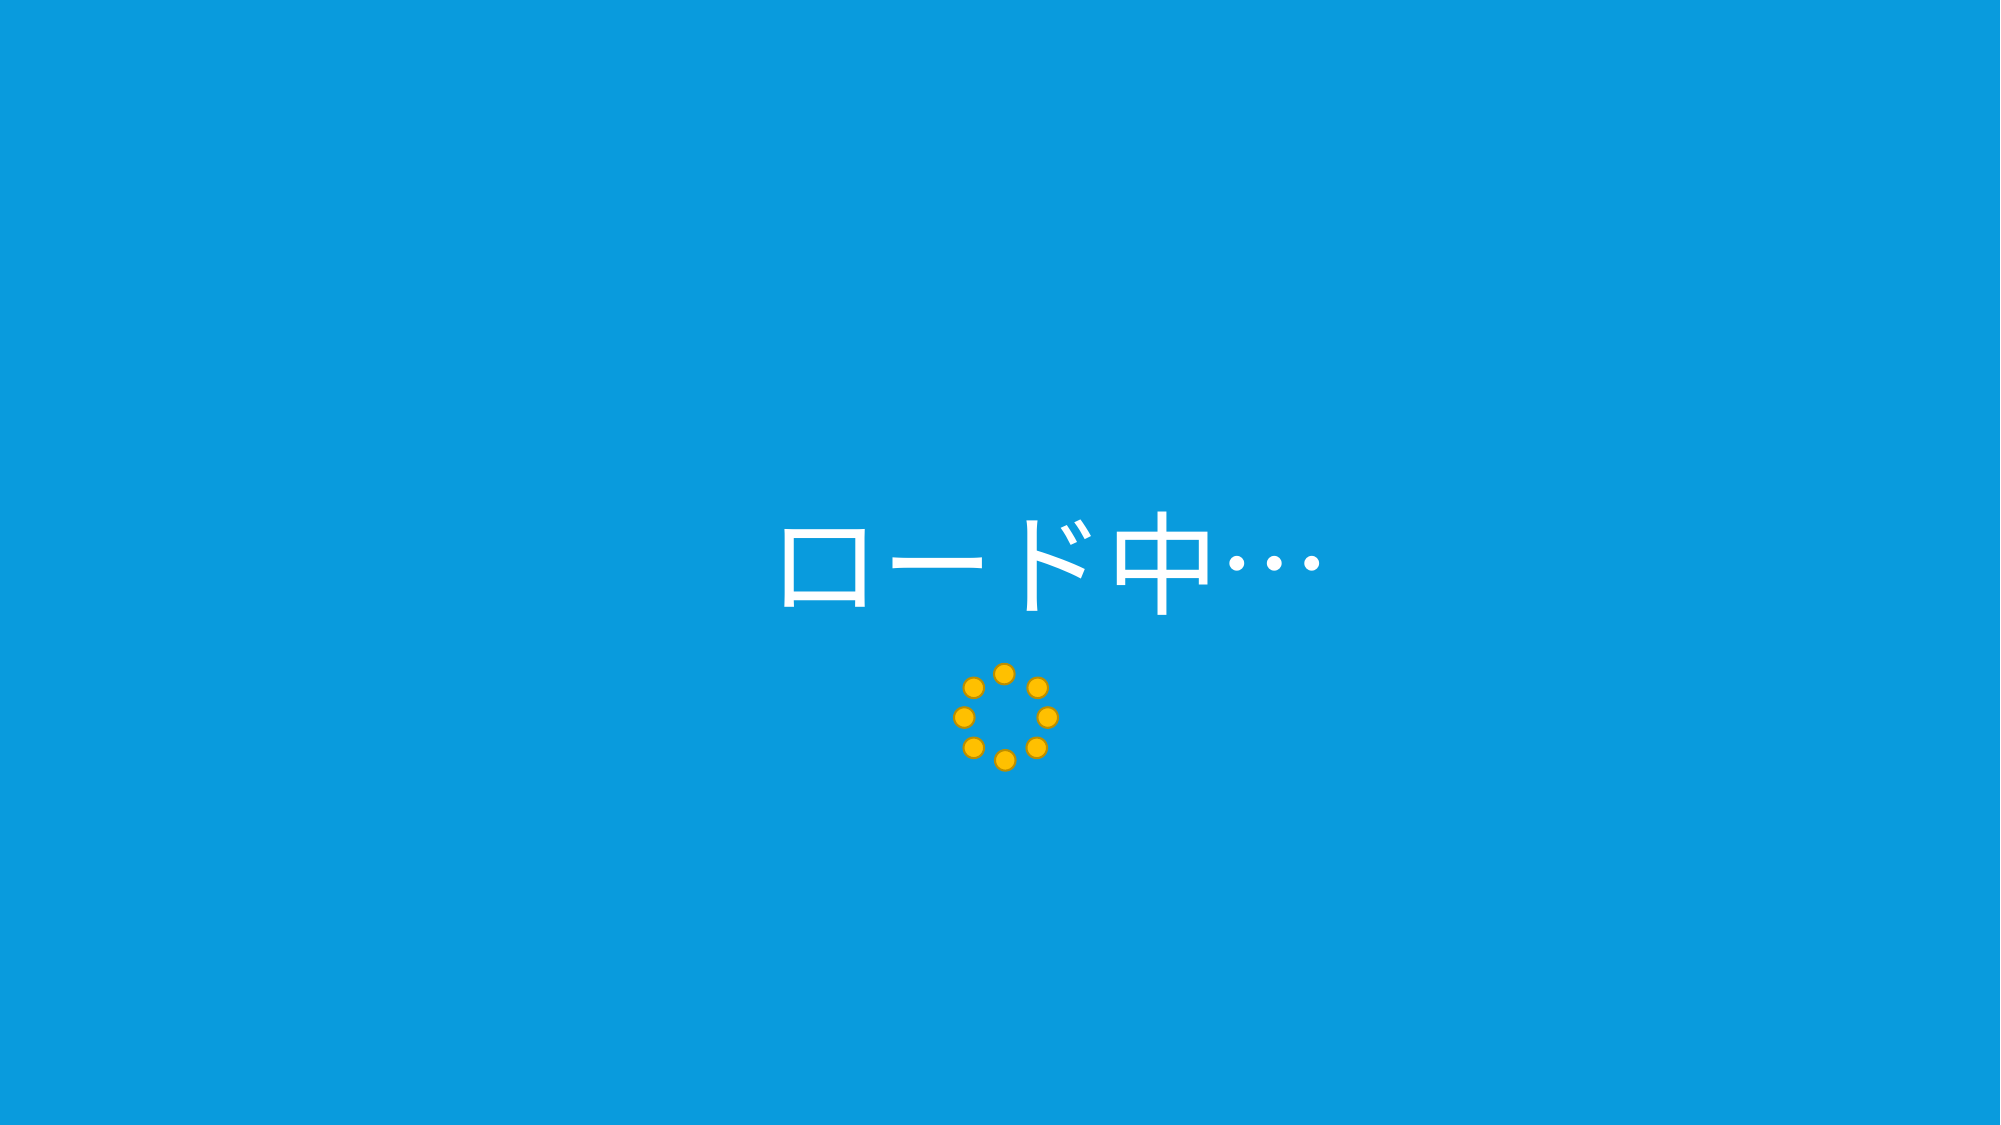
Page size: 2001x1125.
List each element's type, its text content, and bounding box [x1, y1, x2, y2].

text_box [953, 663, 1059, 771]
text_box ロード中… [753, 486, 1411, 637]
